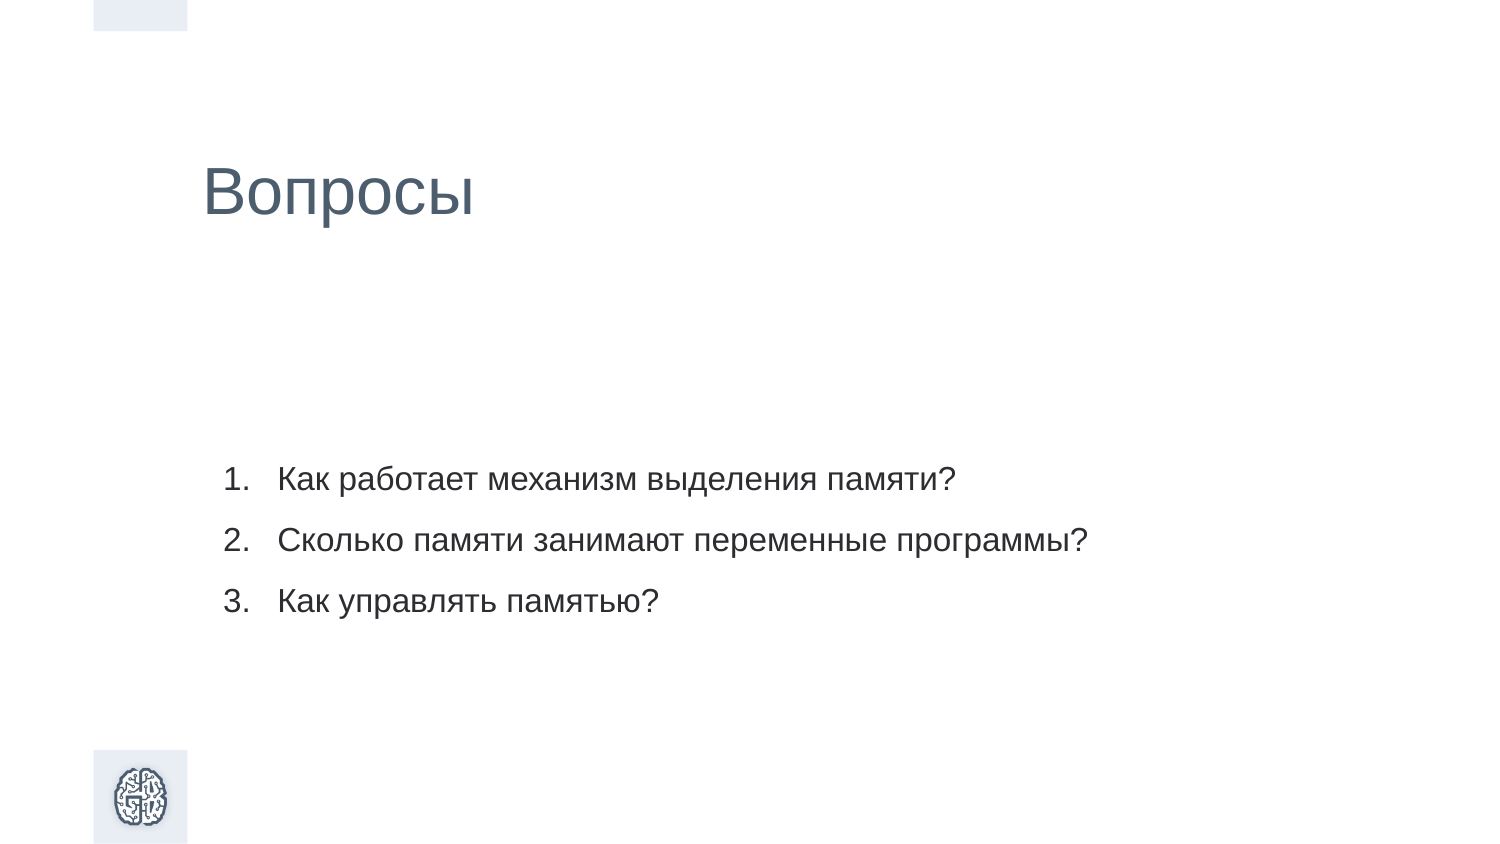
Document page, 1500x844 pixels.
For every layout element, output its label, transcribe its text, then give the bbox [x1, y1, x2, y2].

text_box Вопросы [187, 93, 1312, 282]
text_box Как работает механизм выделения памяти? Сколько памяти занимают переменные программы? Как управлять памятью? [187, 326, 1312, 750]
picture [106, 760, 175, 834]
